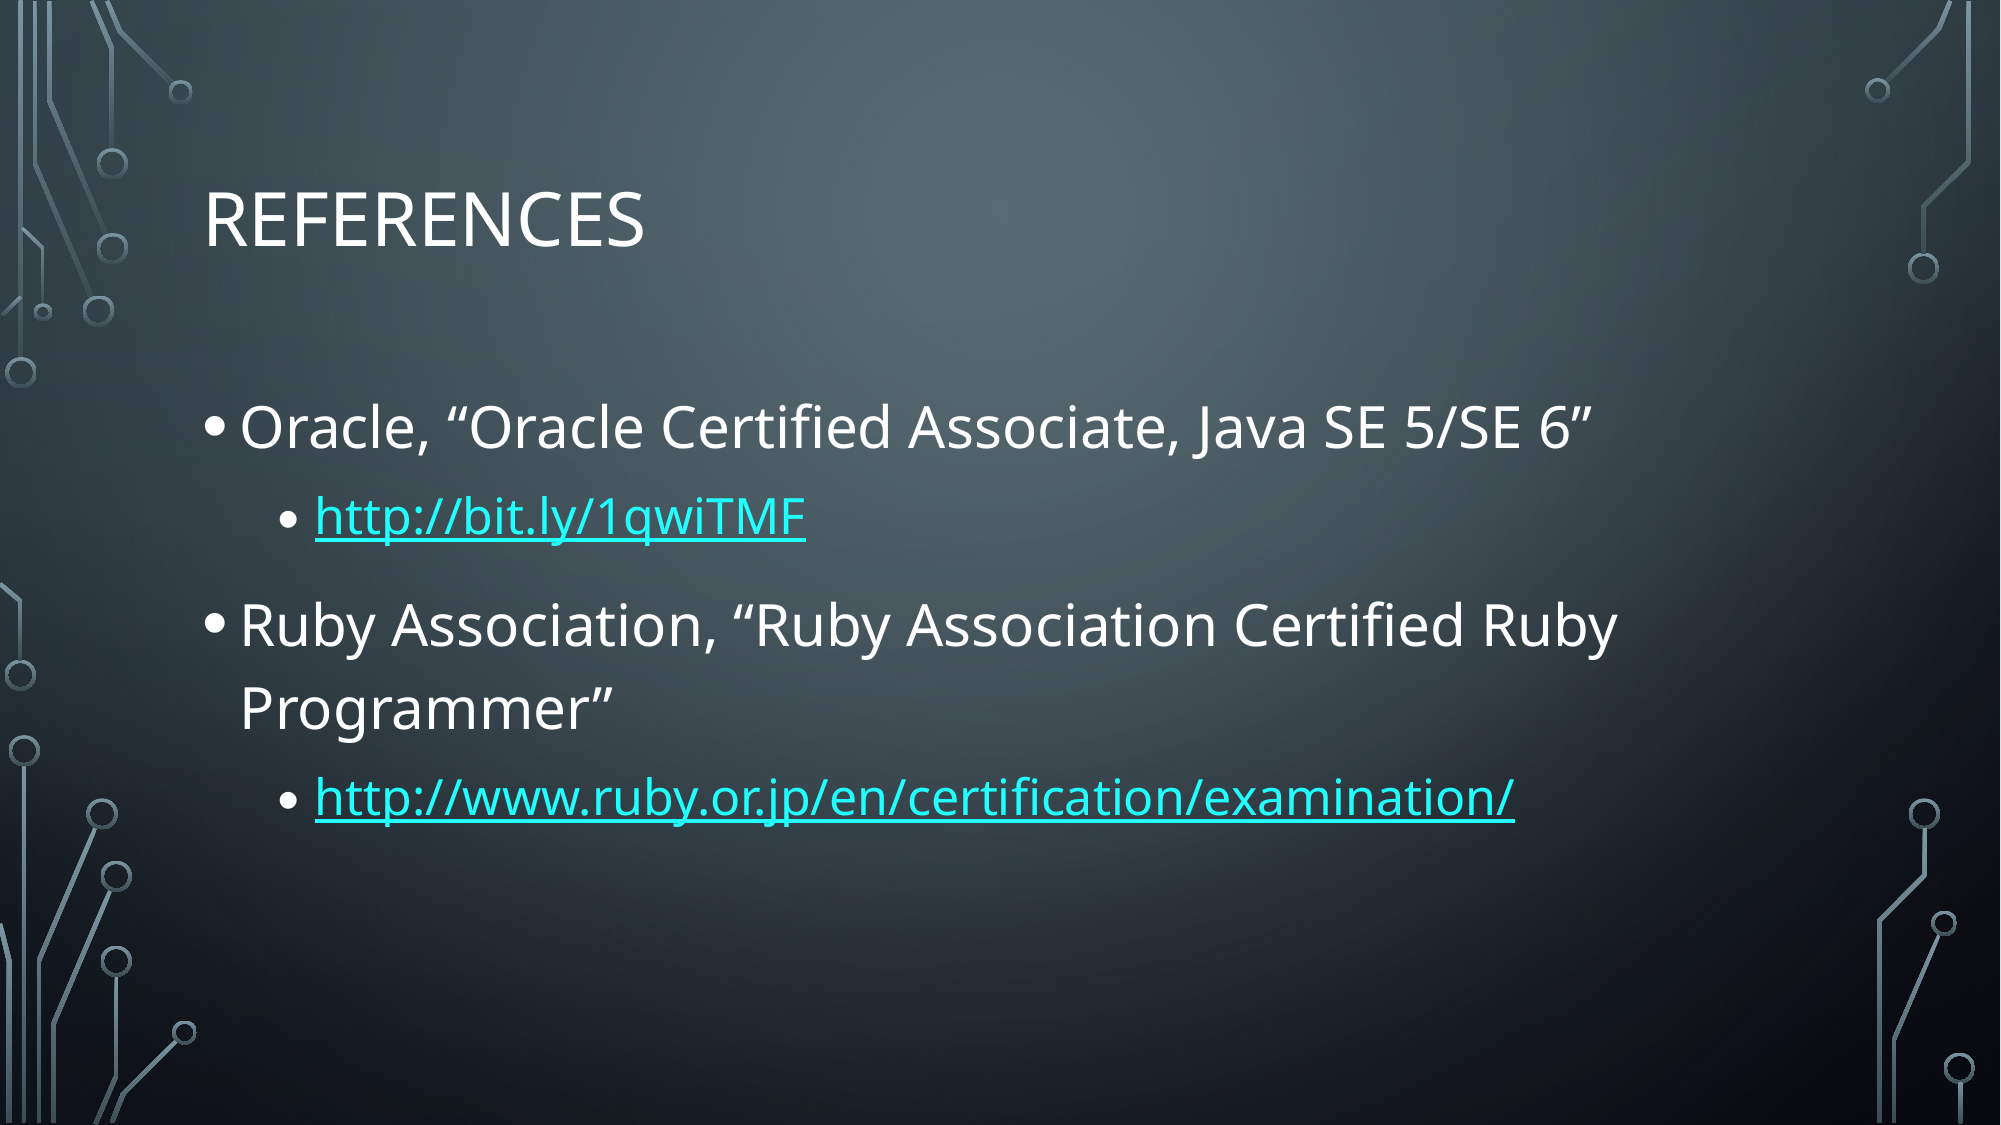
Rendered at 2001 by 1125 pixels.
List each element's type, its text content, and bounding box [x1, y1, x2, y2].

title References [187, 101, 1813, 344]
list Oracle, “Oracle Certified Associate, Java SE 5/SE 6” http://bit.ly/1qwiTMF Ruby Association, “Ruby Association Certified Ruby Programmer” http://www.ruby.or.jp/en/certification/examination/ [187, 369, 1813, 950]
